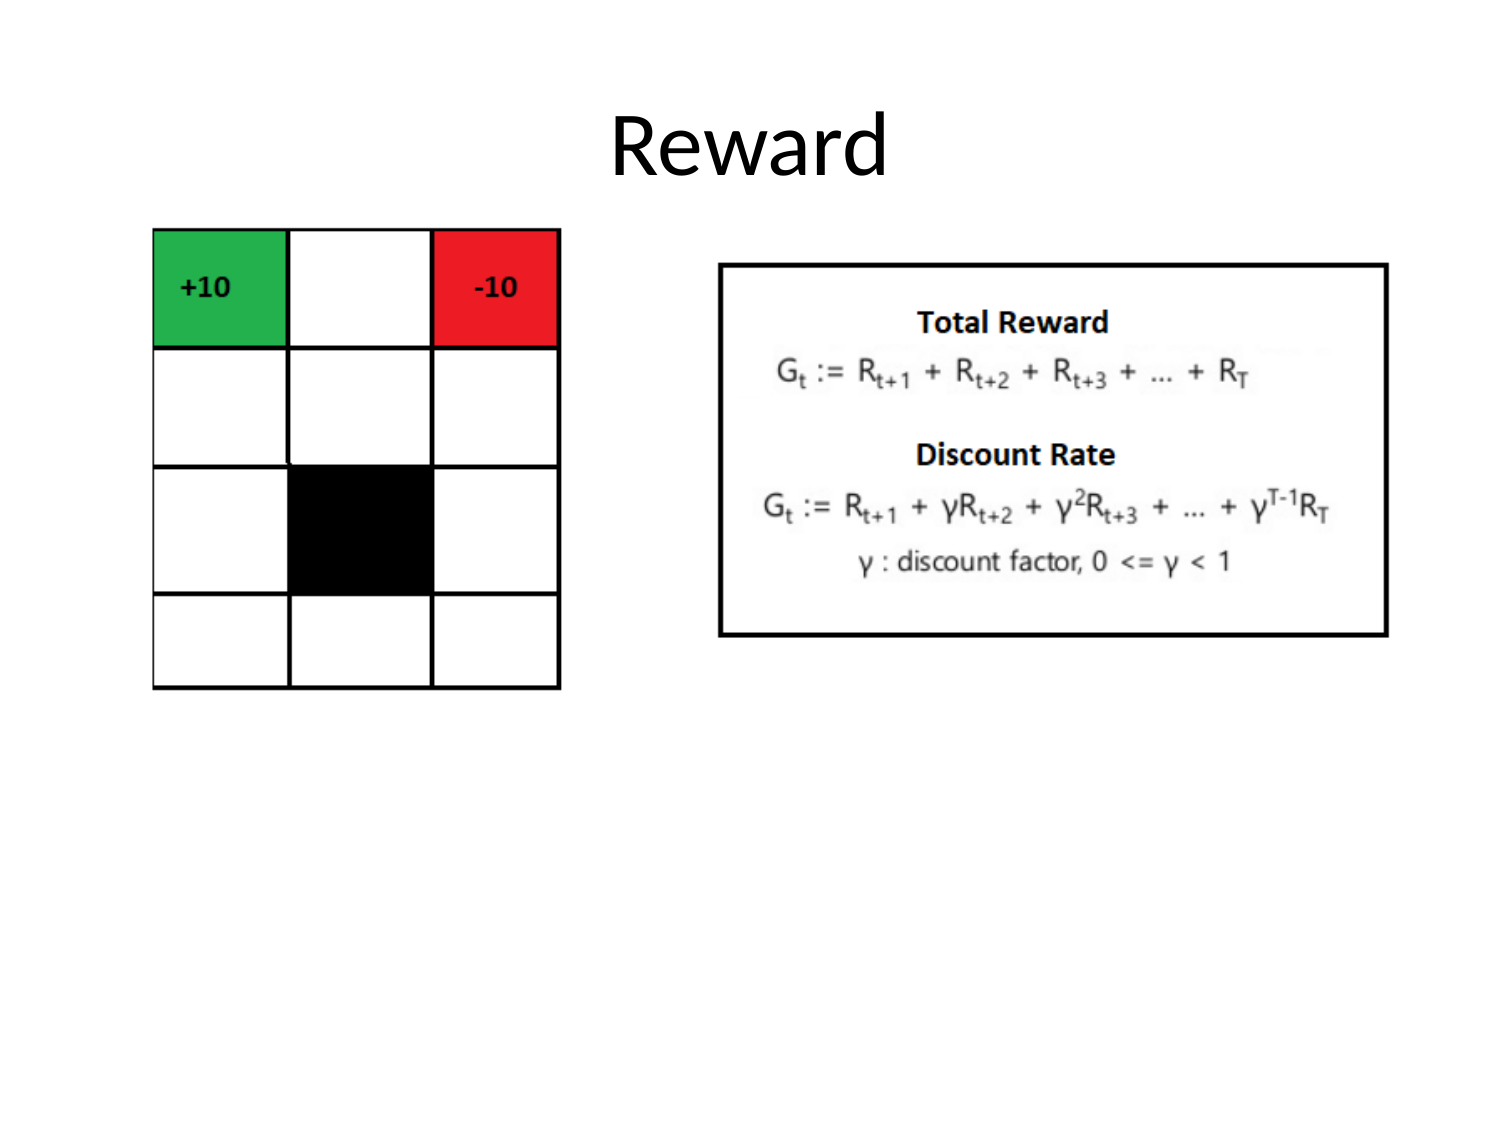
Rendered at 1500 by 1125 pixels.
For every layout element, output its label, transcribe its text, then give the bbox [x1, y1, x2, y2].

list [690, 243, 1426, 658]
picture [123, 219, 596, 717]
title Reward [75, 45, 1425, 233]
